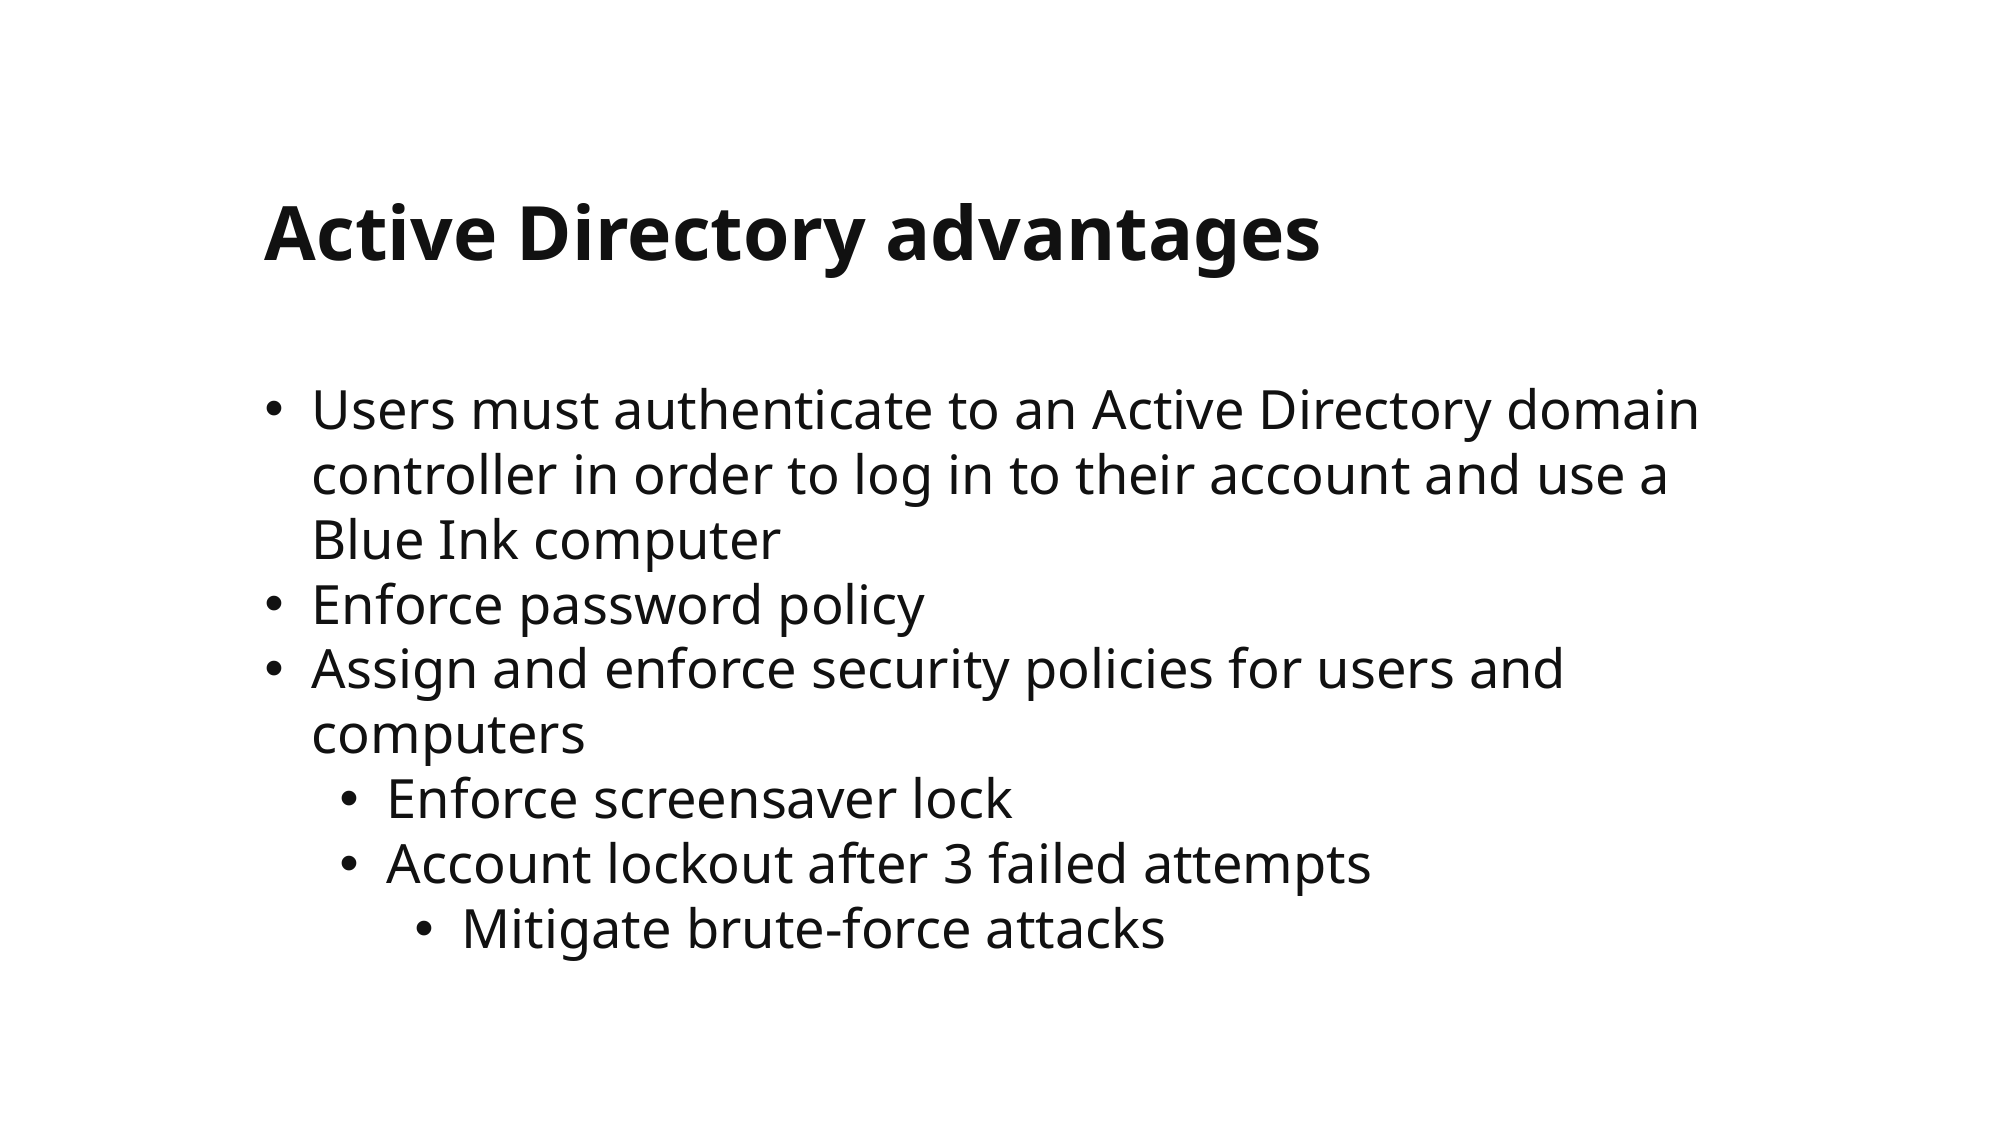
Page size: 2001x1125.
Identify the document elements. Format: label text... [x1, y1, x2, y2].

title Active Directory advantages [249, 0, 1750, 284]
text_box Users must authenticate to an Active Directory domain controller in order to log in to their account and use a Blue Ink computer Enforce password policy Assign and enforce security policies for users and computers Enforce screensaver lock Account lockout after 3 failed attempts Mitigate brute-force attacks [249, 367, 1750, 968]
